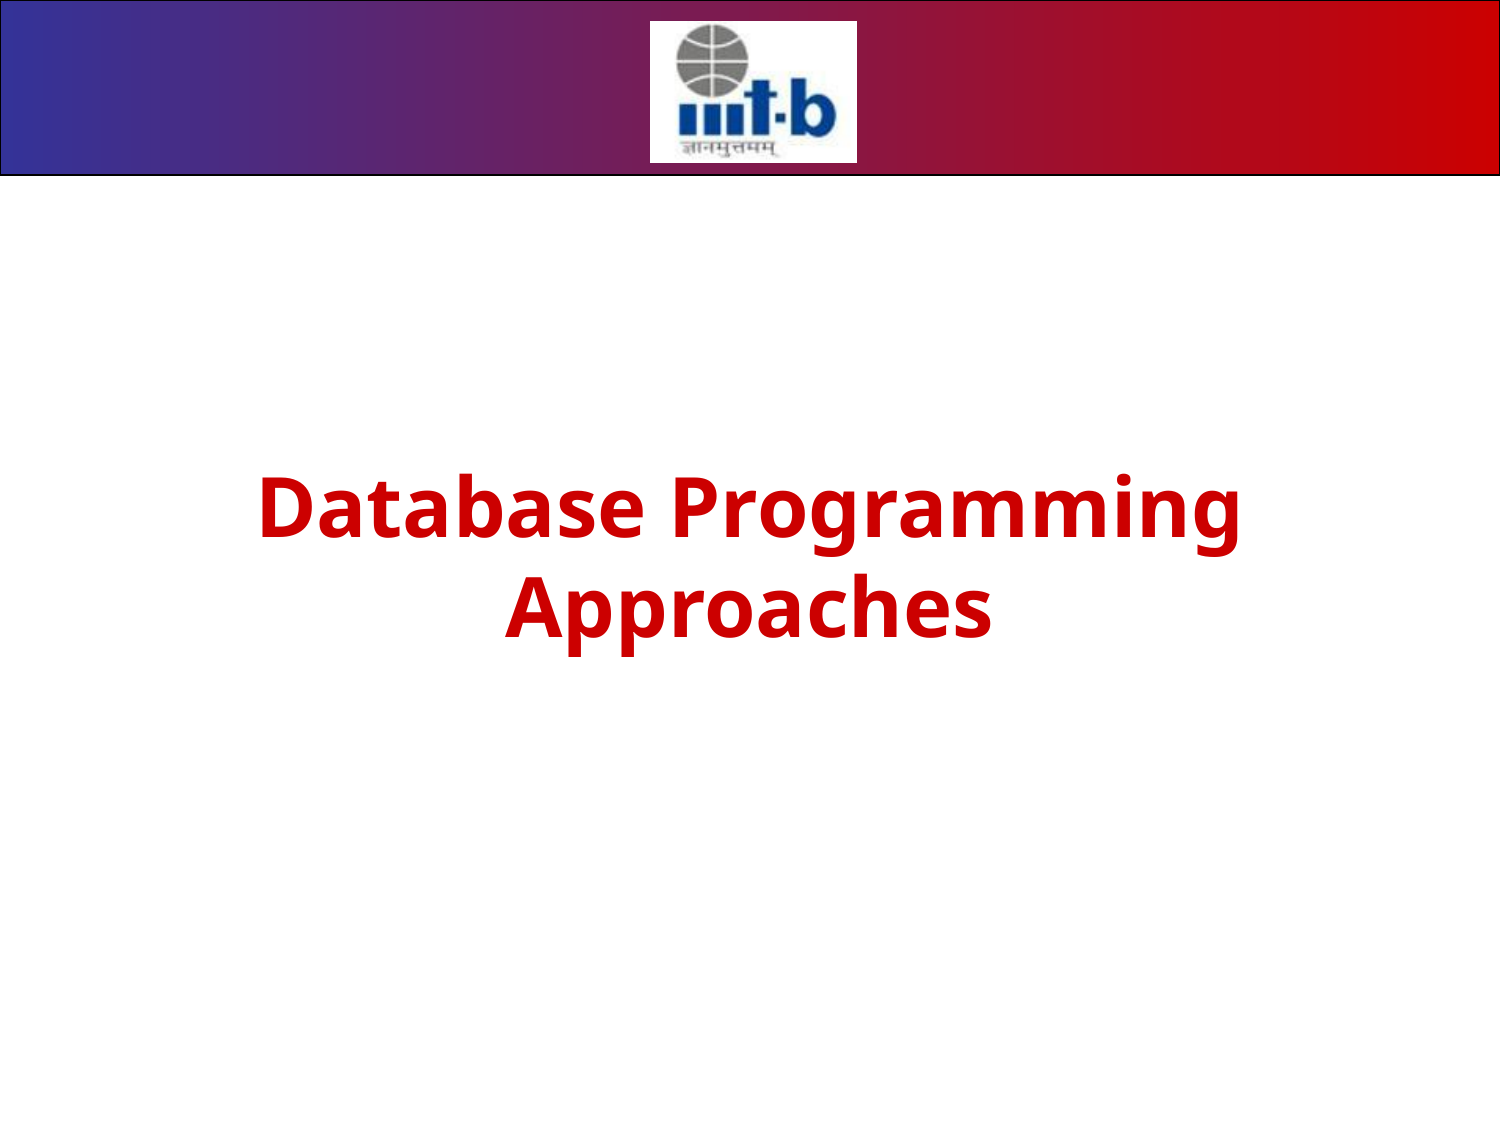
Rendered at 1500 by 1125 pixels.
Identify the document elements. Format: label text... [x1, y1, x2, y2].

picture [650, 21, 857, 163]
title Database Programming Approaches [0, 433, 1500, 675]
